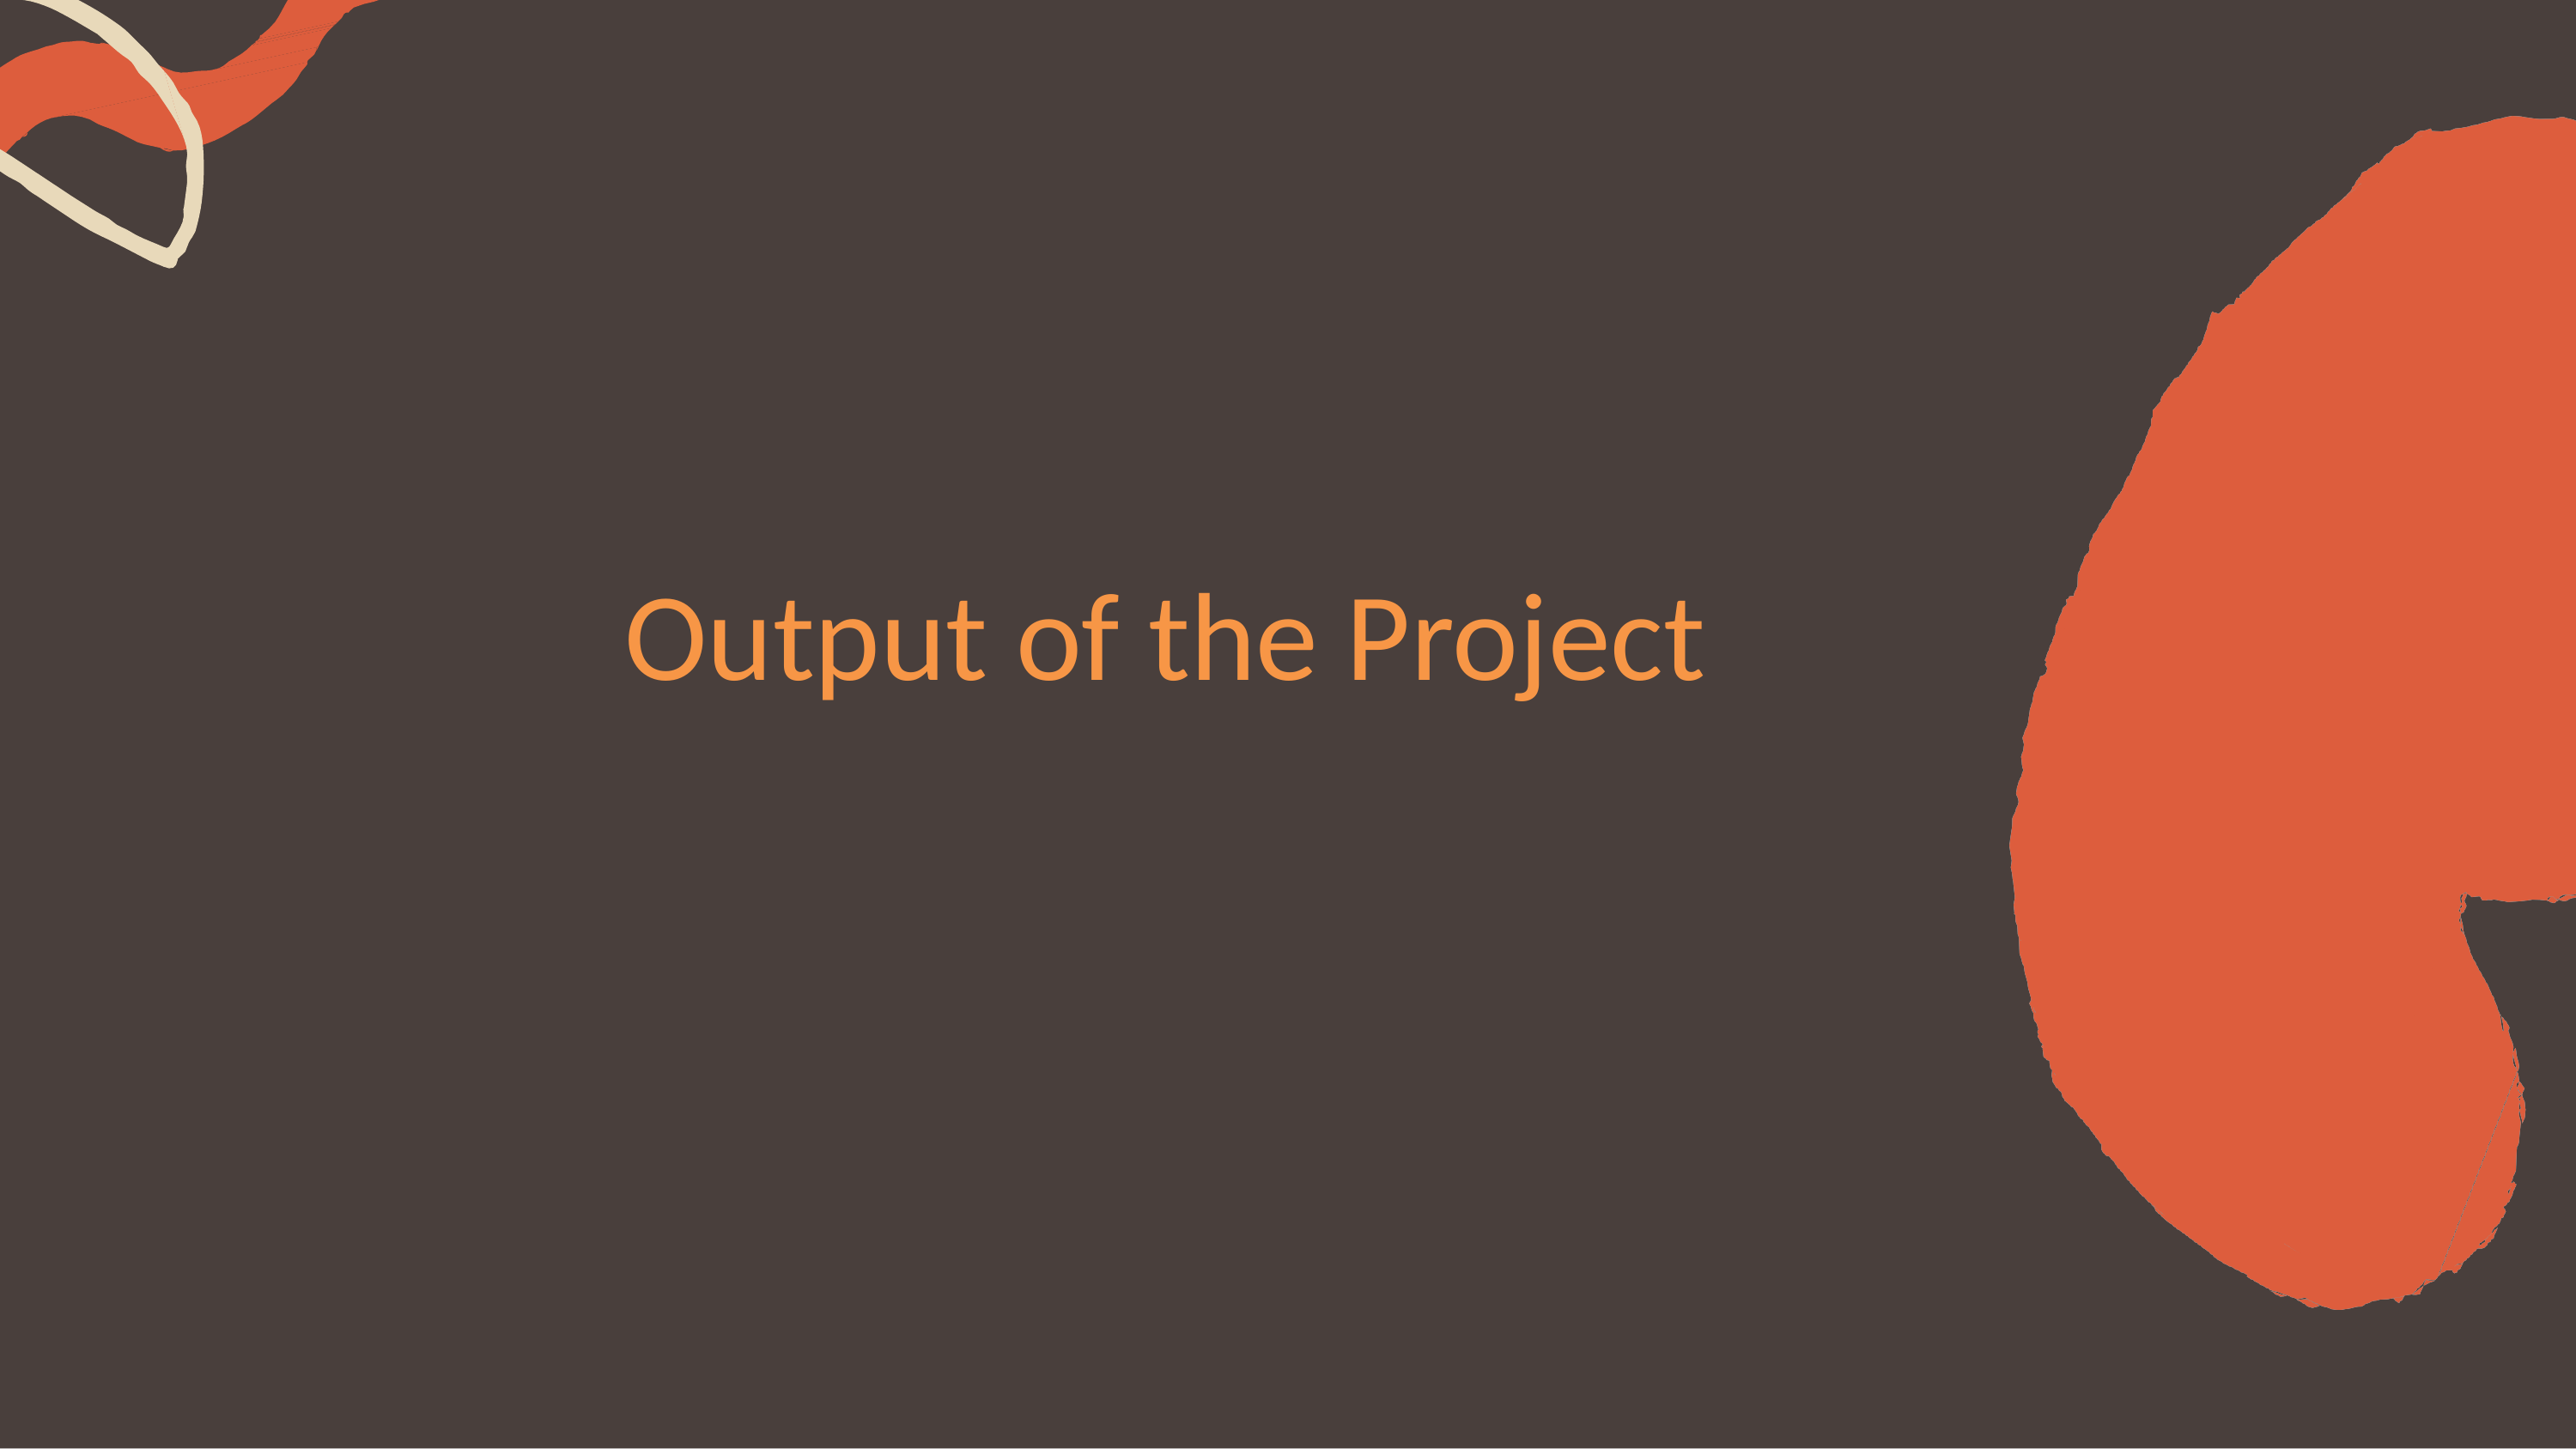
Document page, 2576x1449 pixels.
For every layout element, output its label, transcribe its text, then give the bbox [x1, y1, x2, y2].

text_box [0, 0, 2576, 1449]
picture [2009, 116, 2576, 1311]
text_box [0, 0, 380, 270]
text_box Output of the Project [611, 549, 2005, 712]
